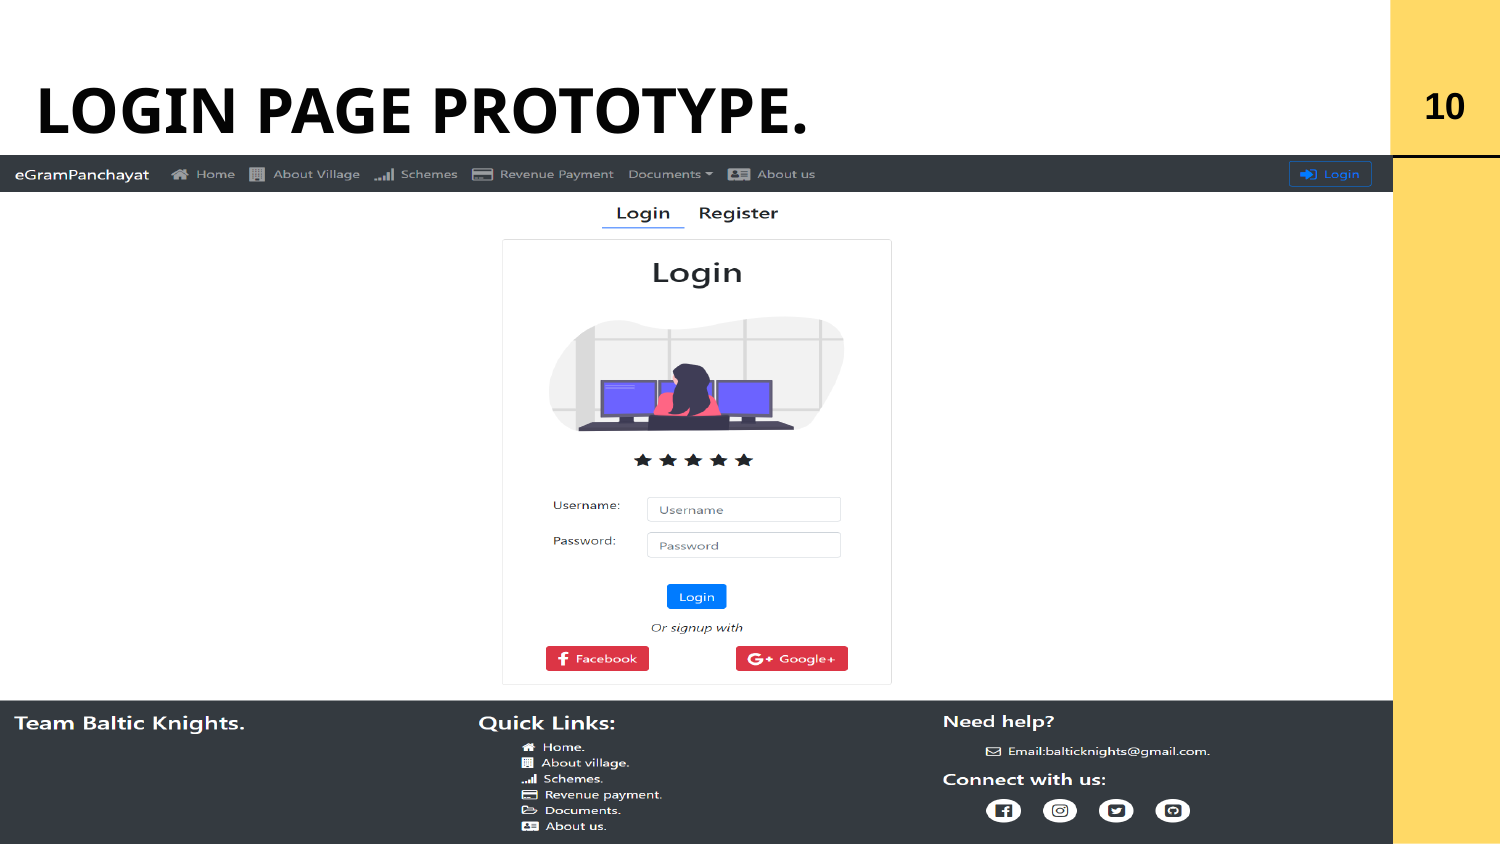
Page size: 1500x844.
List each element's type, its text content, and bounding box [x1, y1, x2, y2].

picture [0, 154, 1393, 844]
title LOGIN PAGE PROTOTYPE. [20, 55, 1180, 153]
slide_number 10 [1400, 72, 1490, 137]
